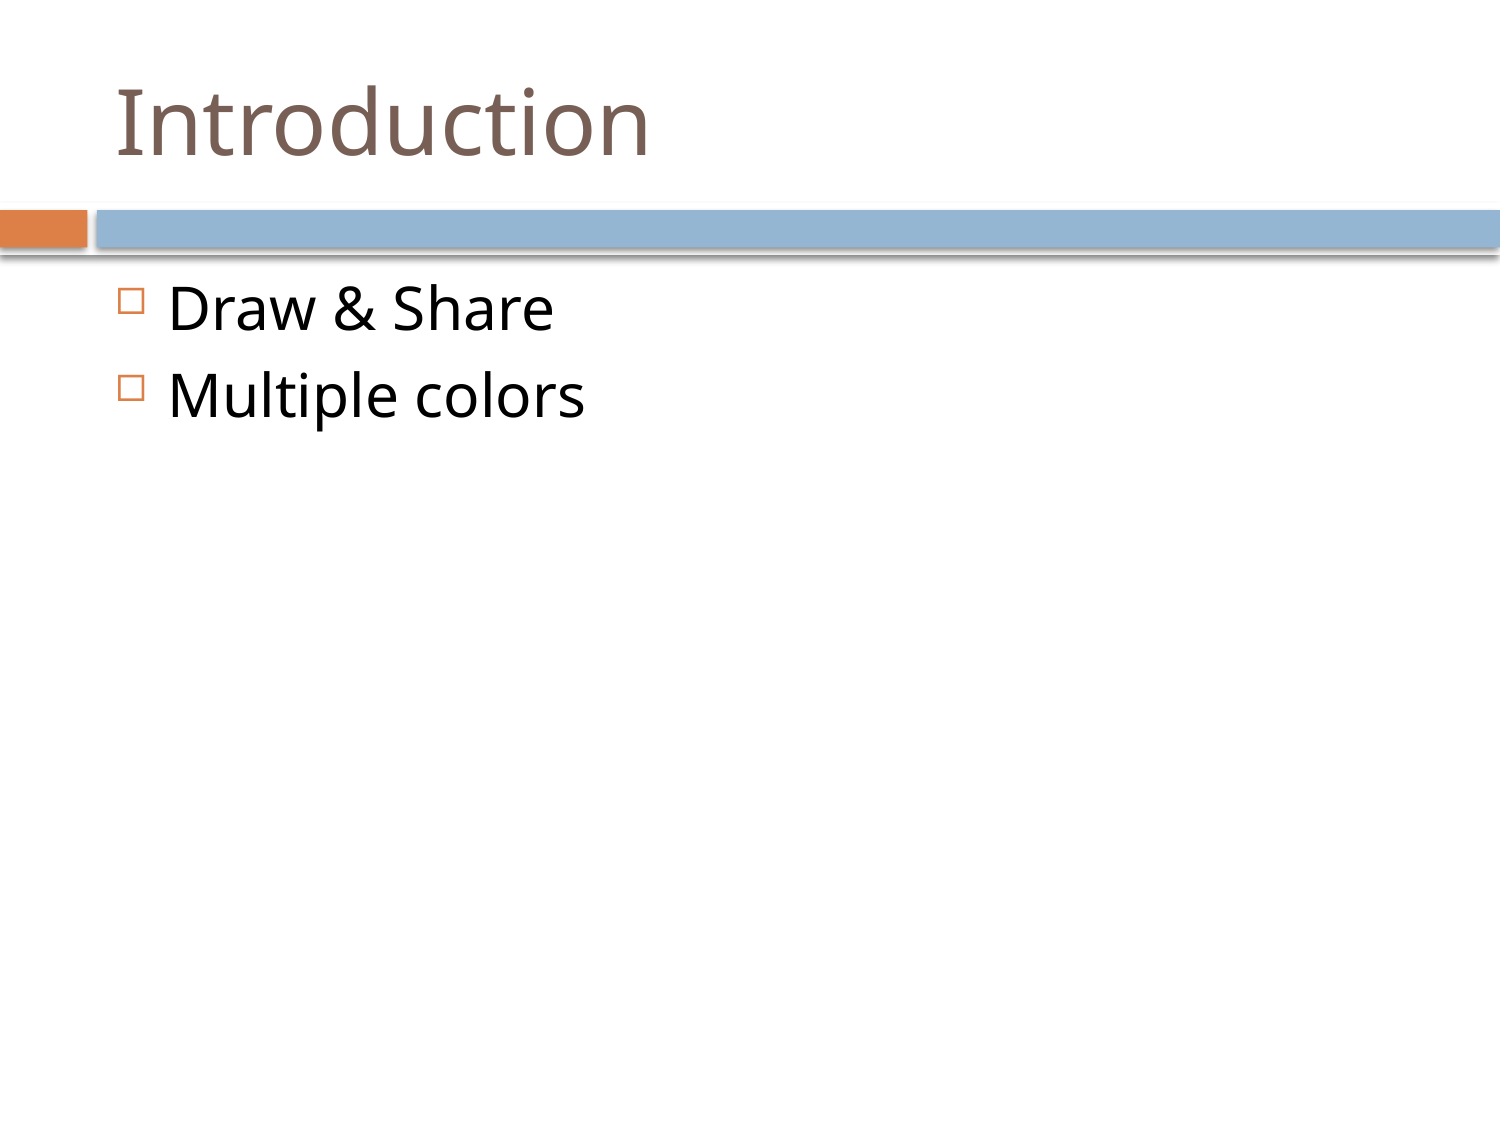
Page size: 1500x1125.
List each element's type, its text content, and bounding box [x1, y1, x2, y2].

list Draw & Share Multiple colors [100, 262, 1438, 1000]
title Introduction [100, 37, 1438, 200]
